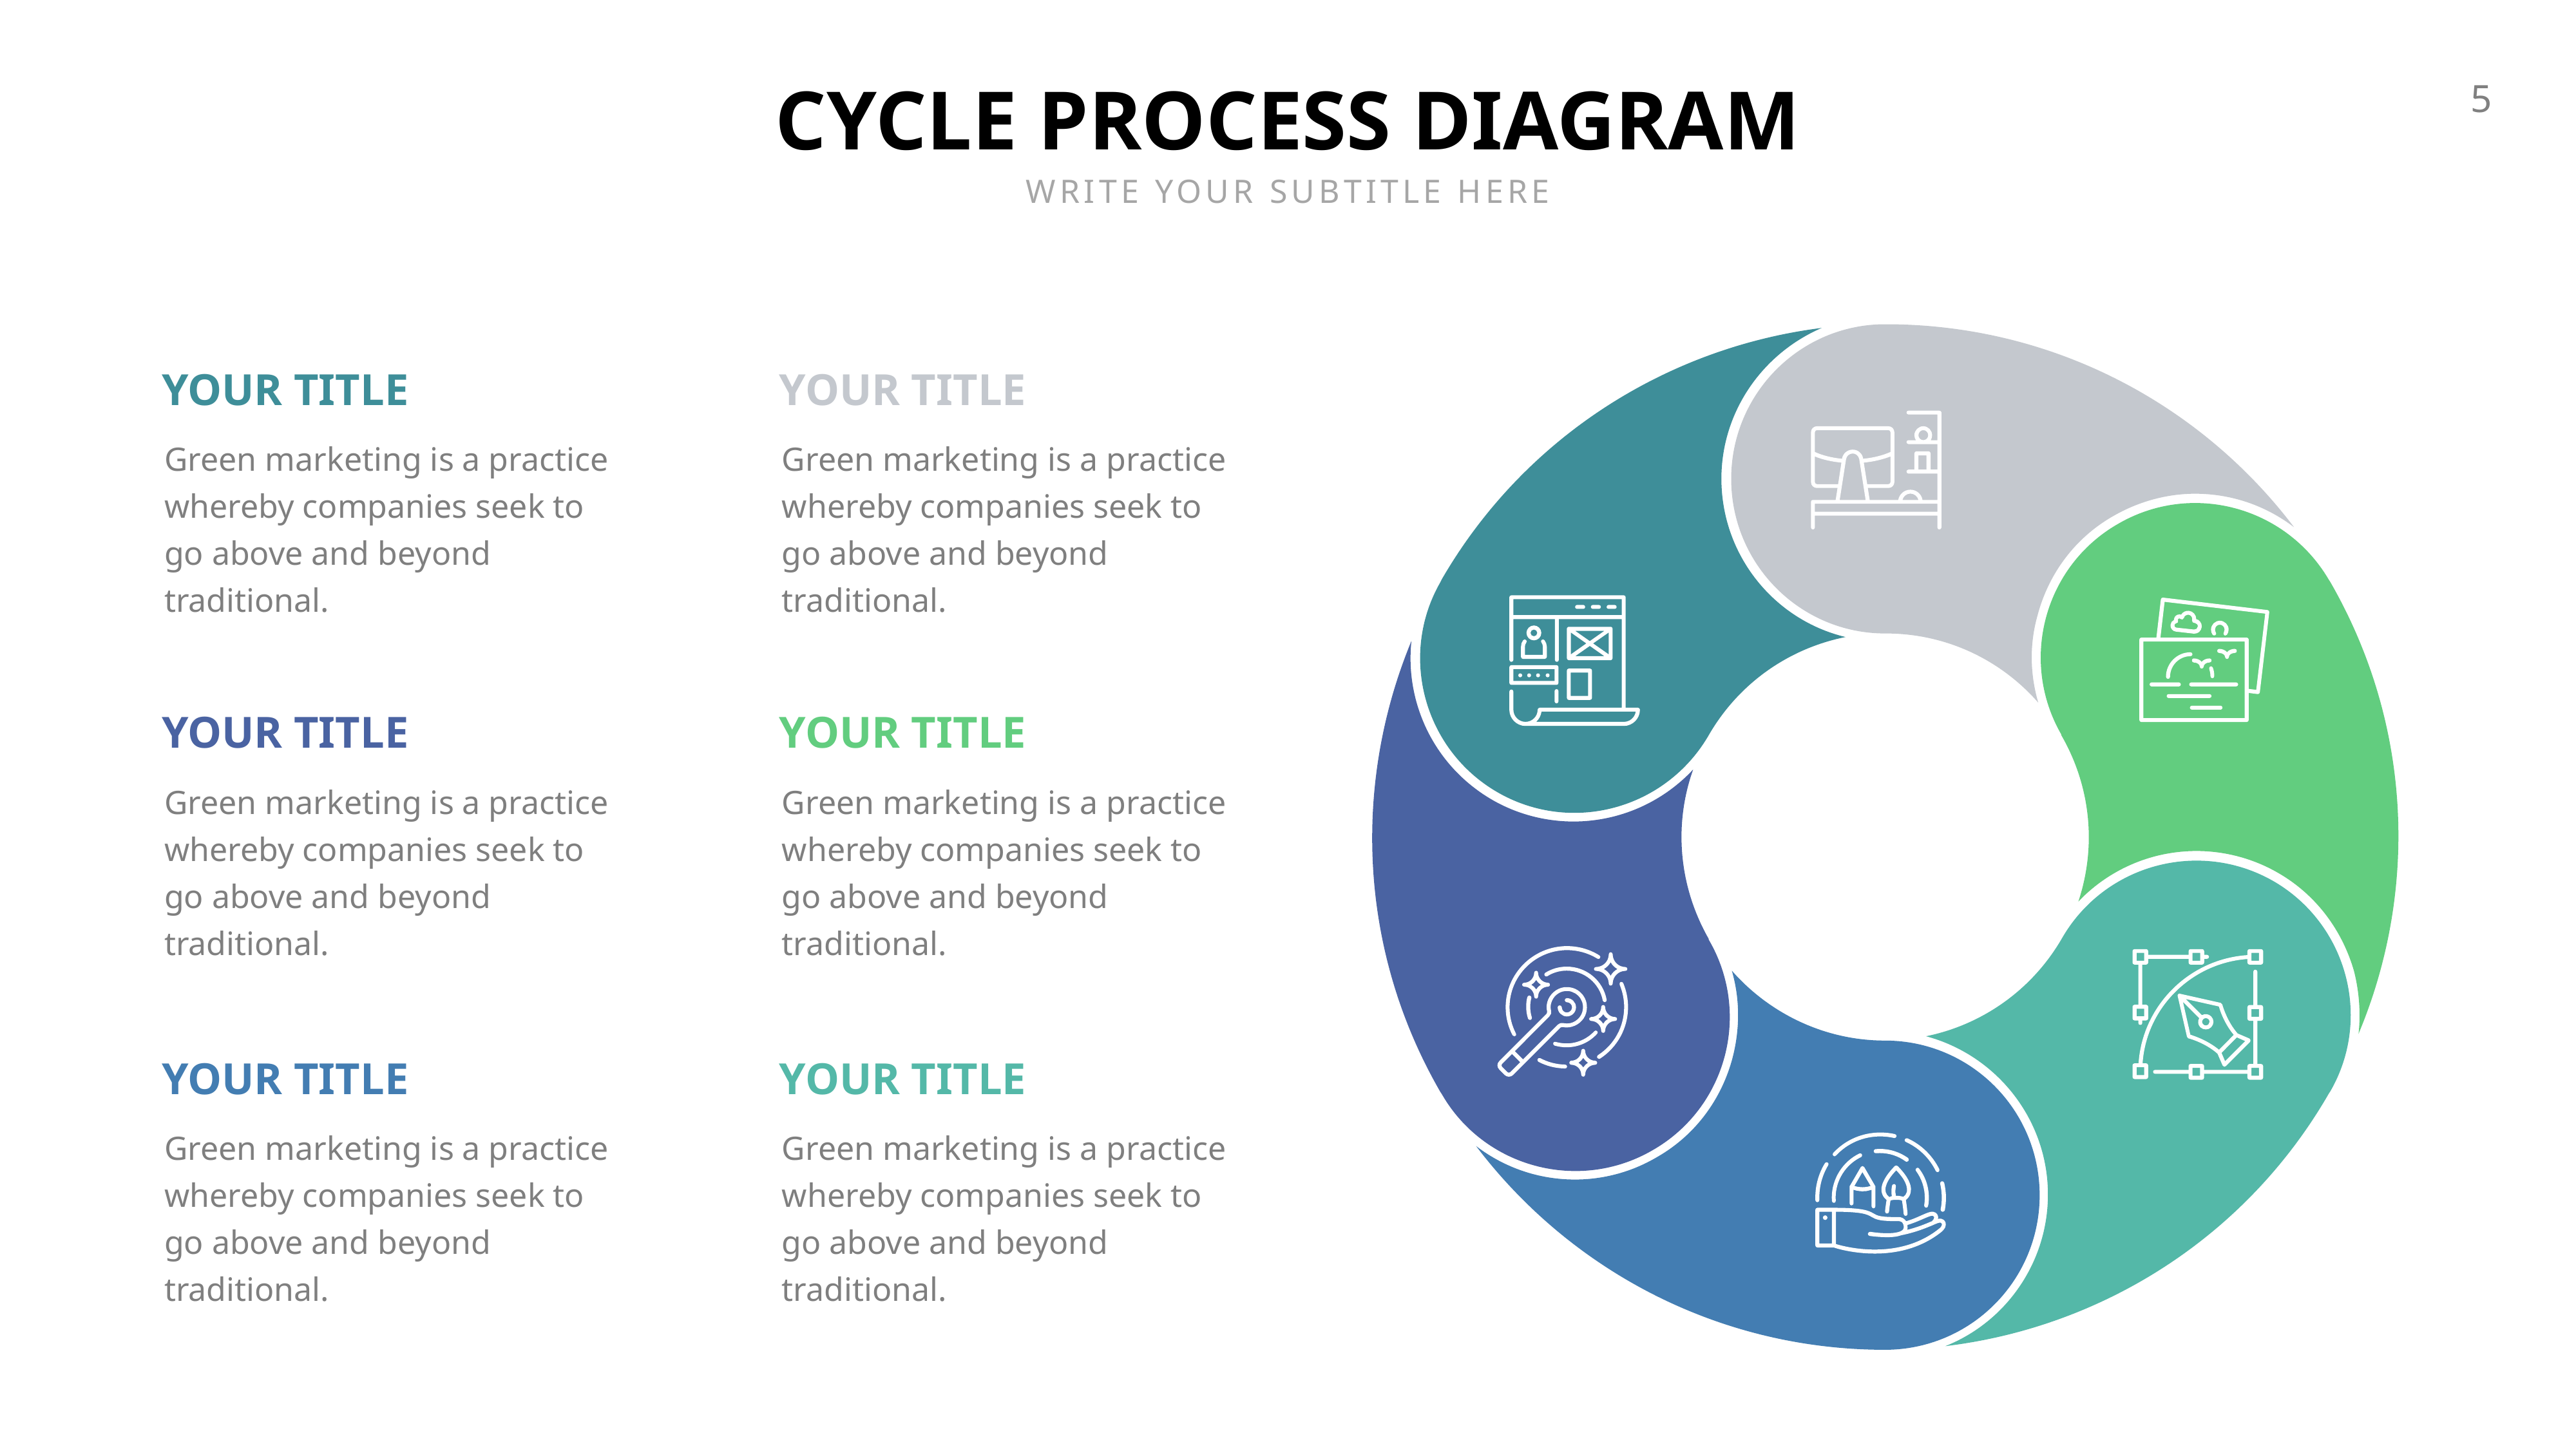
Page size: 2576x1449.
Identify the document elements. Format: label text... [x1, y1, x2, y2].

text_box [1569, 1048, 1598, 1077]
text_box [2153, 969, 2264, 1080]
text_box [1849, 1166, 1876, 1209]
text_box [1509, 595, 1640, 726]
text_box [1873, 1149, 1909, 1162]
text_box YOUR TITLE [770, 700, 1036, 762]
text_box [1497, 987, 1587, 1077]
text_box [1940, 1181, 1946, 1212]
text_box [1420, 328, 1846, 813]
text_box [1815, 1162, 1829, 1202]
text_box [1597, 981, 1628, 1059]
text_box Green marketing is a practice whereby companies seek to go above and beyond traditional. [772, 1115, 1247, 1312]
text_box YOUR TITLE [152, 1046, 419, 1108]
text_box WRITE YOUR SUBTITLE HERE [1016, 166, 1560, 215]
text_box YOUR TITLE [152, 357, 419, 419]
text_box [1544, 967, 1607, 1002]
text_box YOUR TITLE [152, 700, 419, 762]
text_box [1831, 1153, 1862, 1203]
text_box [1372, 641, 1730, 1171]
text_box [1811, 410, 1942, 530]
text_box [1926, 860, 2351, 1347]
text_box [1731, 324, 2295, 703]
text_box [1904, 1138, 1940, 1172]
text_box [1833, 1132, 1897, 1157]
text_box [2139, 597, 2269, 723]
text_box [2041, 503, 2399, 1034]
text_box [1505, 946, 1601, 1037]
text_box [1594, 952, 1628, 986]
text_box Green marketing is a practice whereby companies seek to go above and beyond traditional. [155, 768, 629, 967]
text_box [1881, 1165, 1911, 1216]
text_box [2132, 949, 2264, 1079]
text_box Green marketing is a practice whereby companies seek to go above and beyond traditional. [155, 1115, 629, 1312]
text_box [1815, 1208, 1946, 1254]
text_box [1589, 1005, 1617, 1033]
text_box Green marketing is a practice whereby companies seek to go above and beyond traditional. [772, 768, 1247, 967]
text_box Green marketing is a practice whereby companies seek to go above and beyond traditional. [772, 426, 1247, 624]
text_box YOUR TITLE [770, 357, 1036, 419]
text_box [1915, 1168, 1929, 1208]
text_box YOUR TITLE [770, 1046, 1036, 1108]
text_box Green marketing is a practice whereby companies seek to go above and beyond traditional. [155, 426, 629, 624]
text_box CYCLE PROCESS DIAGRAM [765, 64, 1810, 171]
text_box [1553, 1030, 1598, 1048]
text_box [1476, 971, 2040, 1350]
